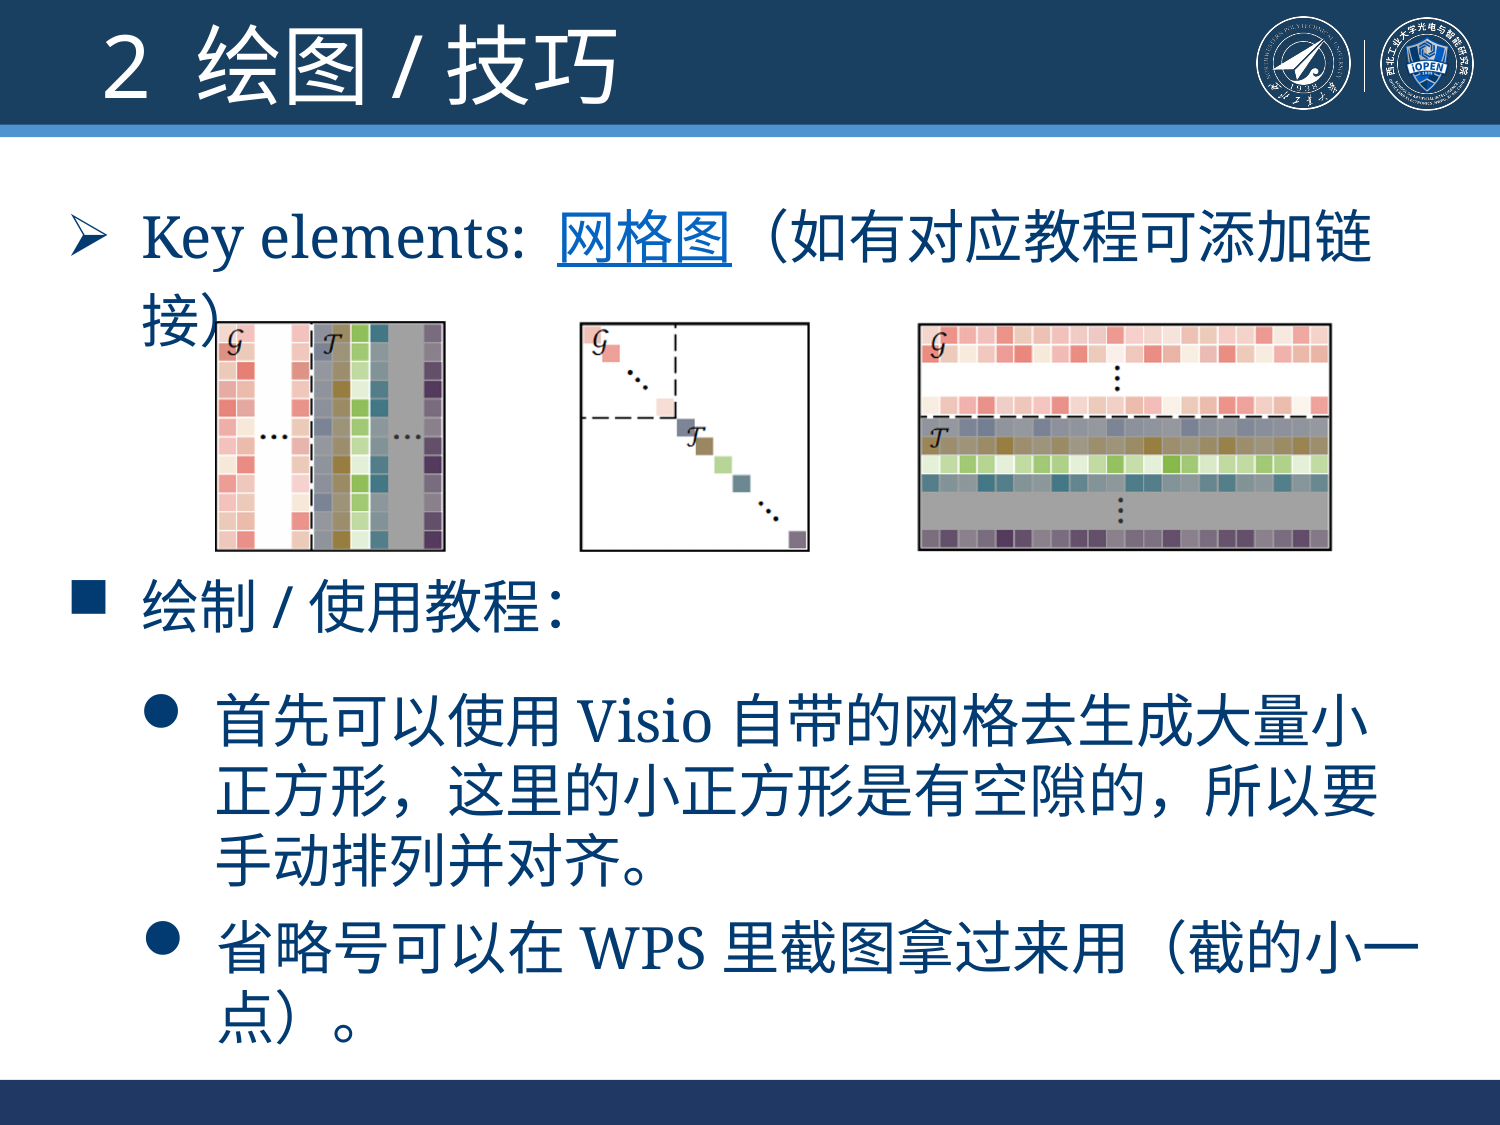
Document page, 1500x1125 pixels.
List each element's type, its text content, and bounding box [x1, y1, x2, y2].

list 2 绘图/技巧 [86, 15, 901, 111]
picture [917, 321, 1333, 553]
text_box 绘制/使用教程： [52, 562, 730, 648]
picture [214, 321, 446, 552]
picture [1380, 17, 1474, 111]
text_box Key elements: 网格图（如有对应教程可添加链接） [51, 192, 1484, 432]
picture [579, 321, 811, 553]
picture [1256, 16, 1351, 110]
text_box 省略号可以在WPS里截图拿过来用（截的小一点）。 [51, 903, 1472, 1059]
text_box 首先可以使用Visio自带的网格去生成大量小正方形，这里的小正方形是有空隙的，所以要手动排列并对齐。 [0, 676, 1403, 902]
